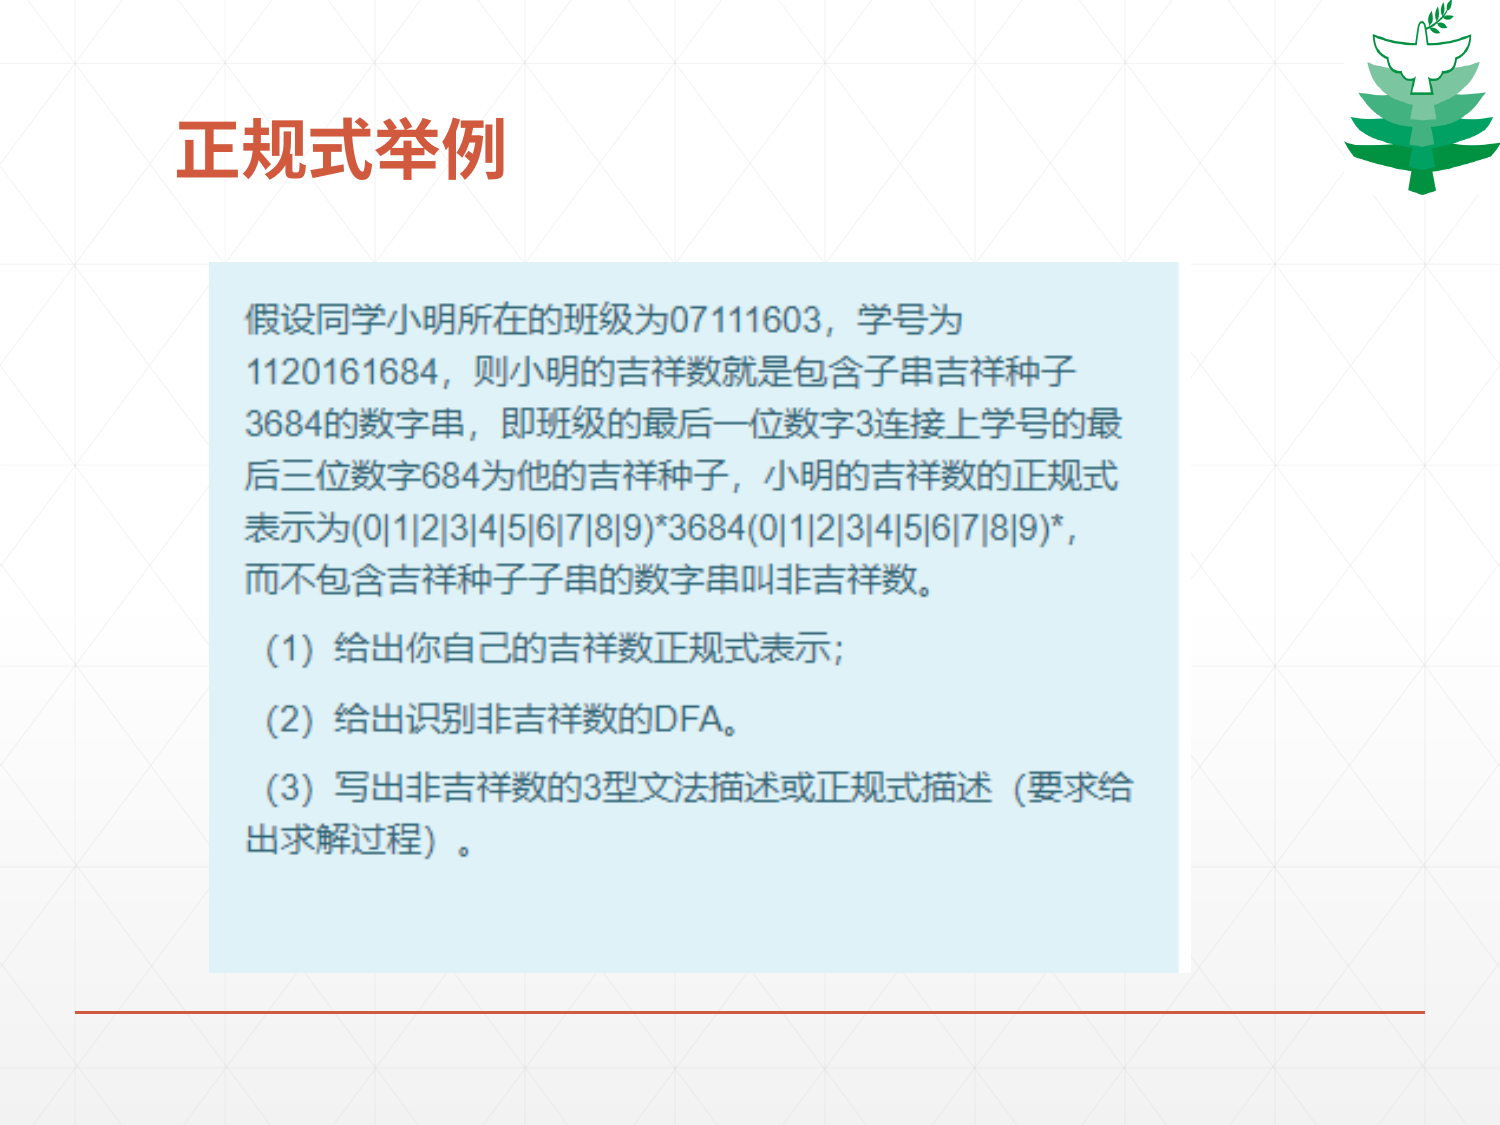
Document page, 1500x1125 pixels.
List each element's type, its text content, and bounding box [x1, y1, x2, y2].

title 正规式举例 [159, 82, 1341, 197]
picture [1344, 0, 1500, 195]
picture [209, 262, 1191, 973]
